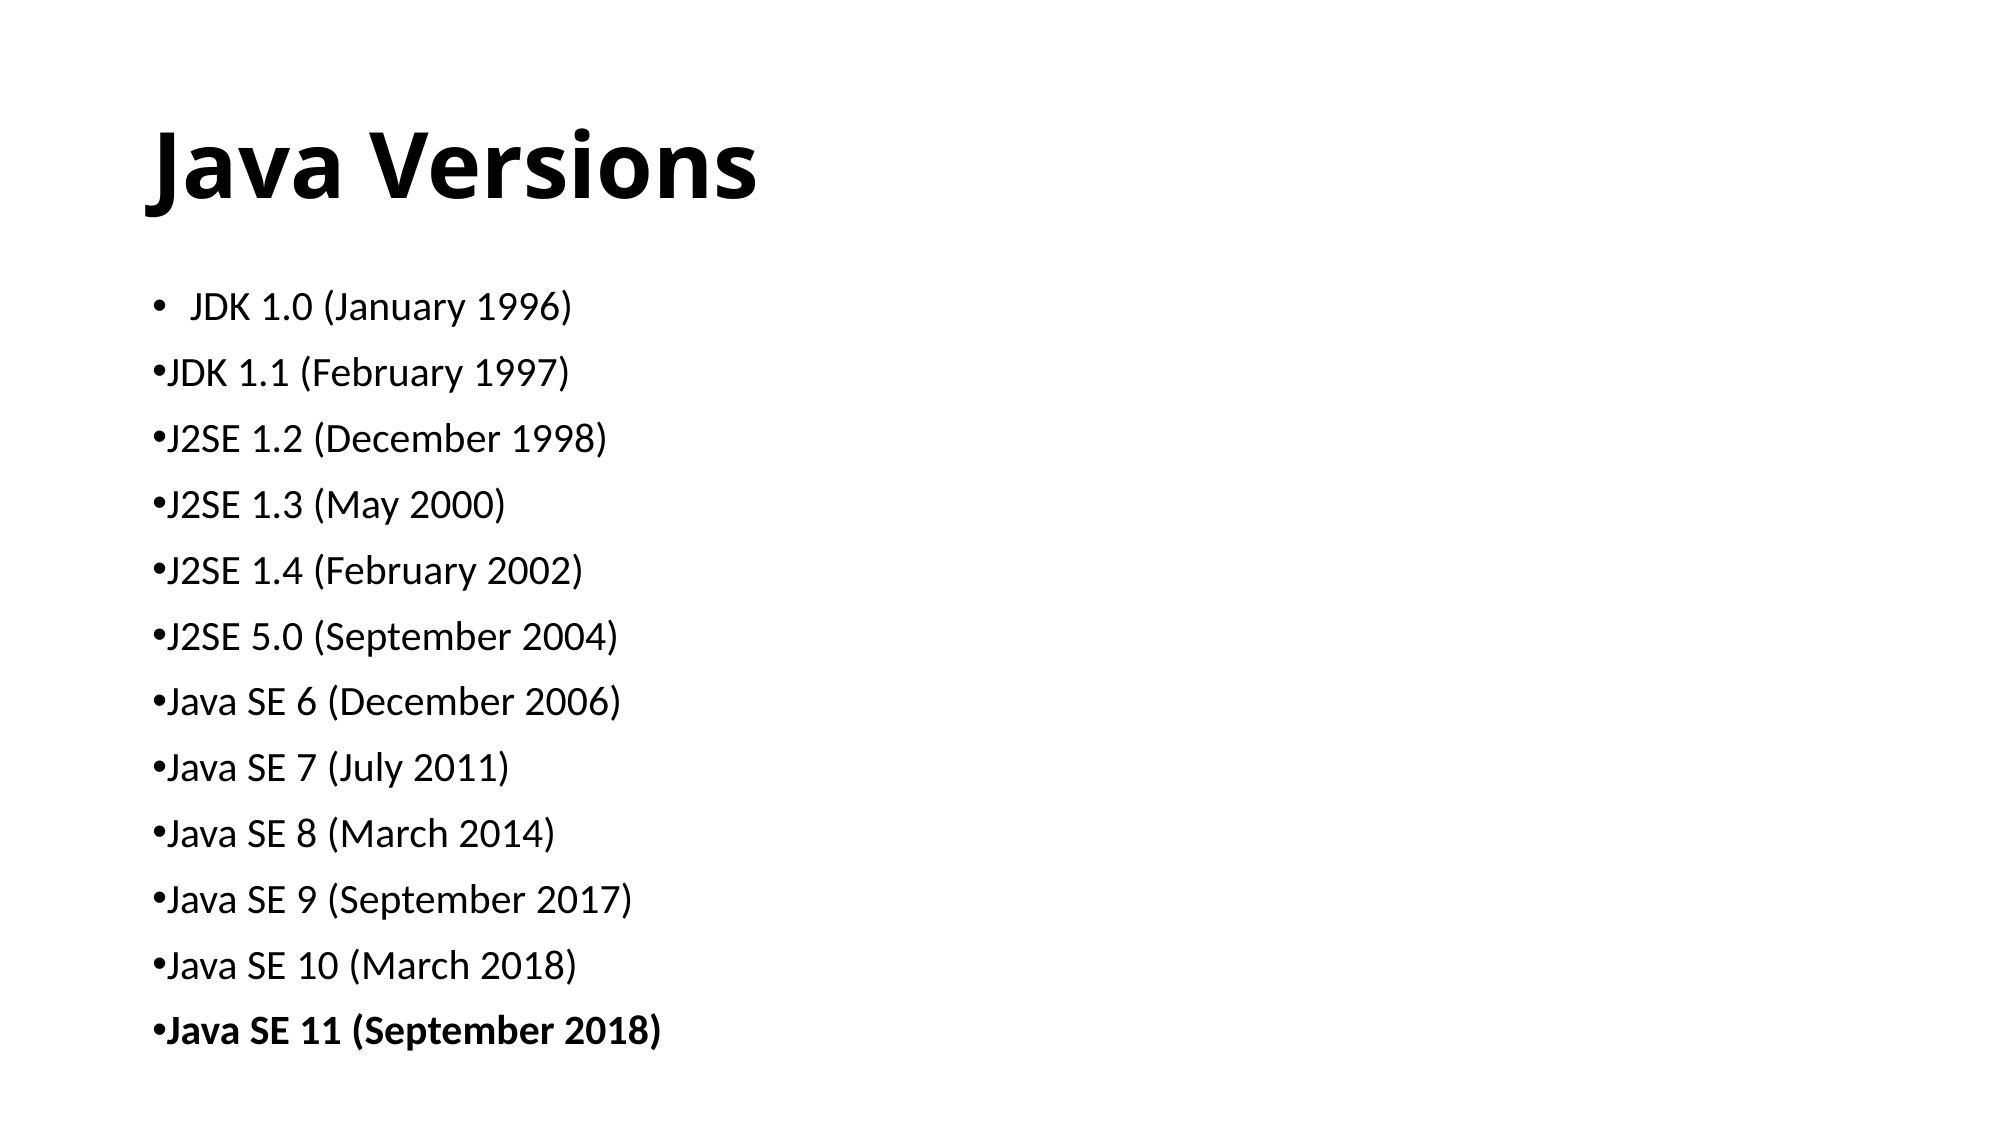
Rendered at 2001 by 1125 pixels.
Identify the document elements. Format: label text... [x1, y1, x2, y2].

title Java Versions [137, 59, 1863, 277]
list JDK 1.0 (January 1996) JDK 1.1 (February 1997) J2SE 1.2 (December 1998) J2SE 1.3 (May 2000) J2SE 1.4 (February 2002) J2SE 5.0 (September 2004) Java SE 6 (December 2006) Java SE 7 (July 2011) Java SE 8 (March 2014) Java SE 9 (September 2017) Java SE 10 (March 2018) Java SE 11 (September 2018) [137, 277, 1863, 1125]
